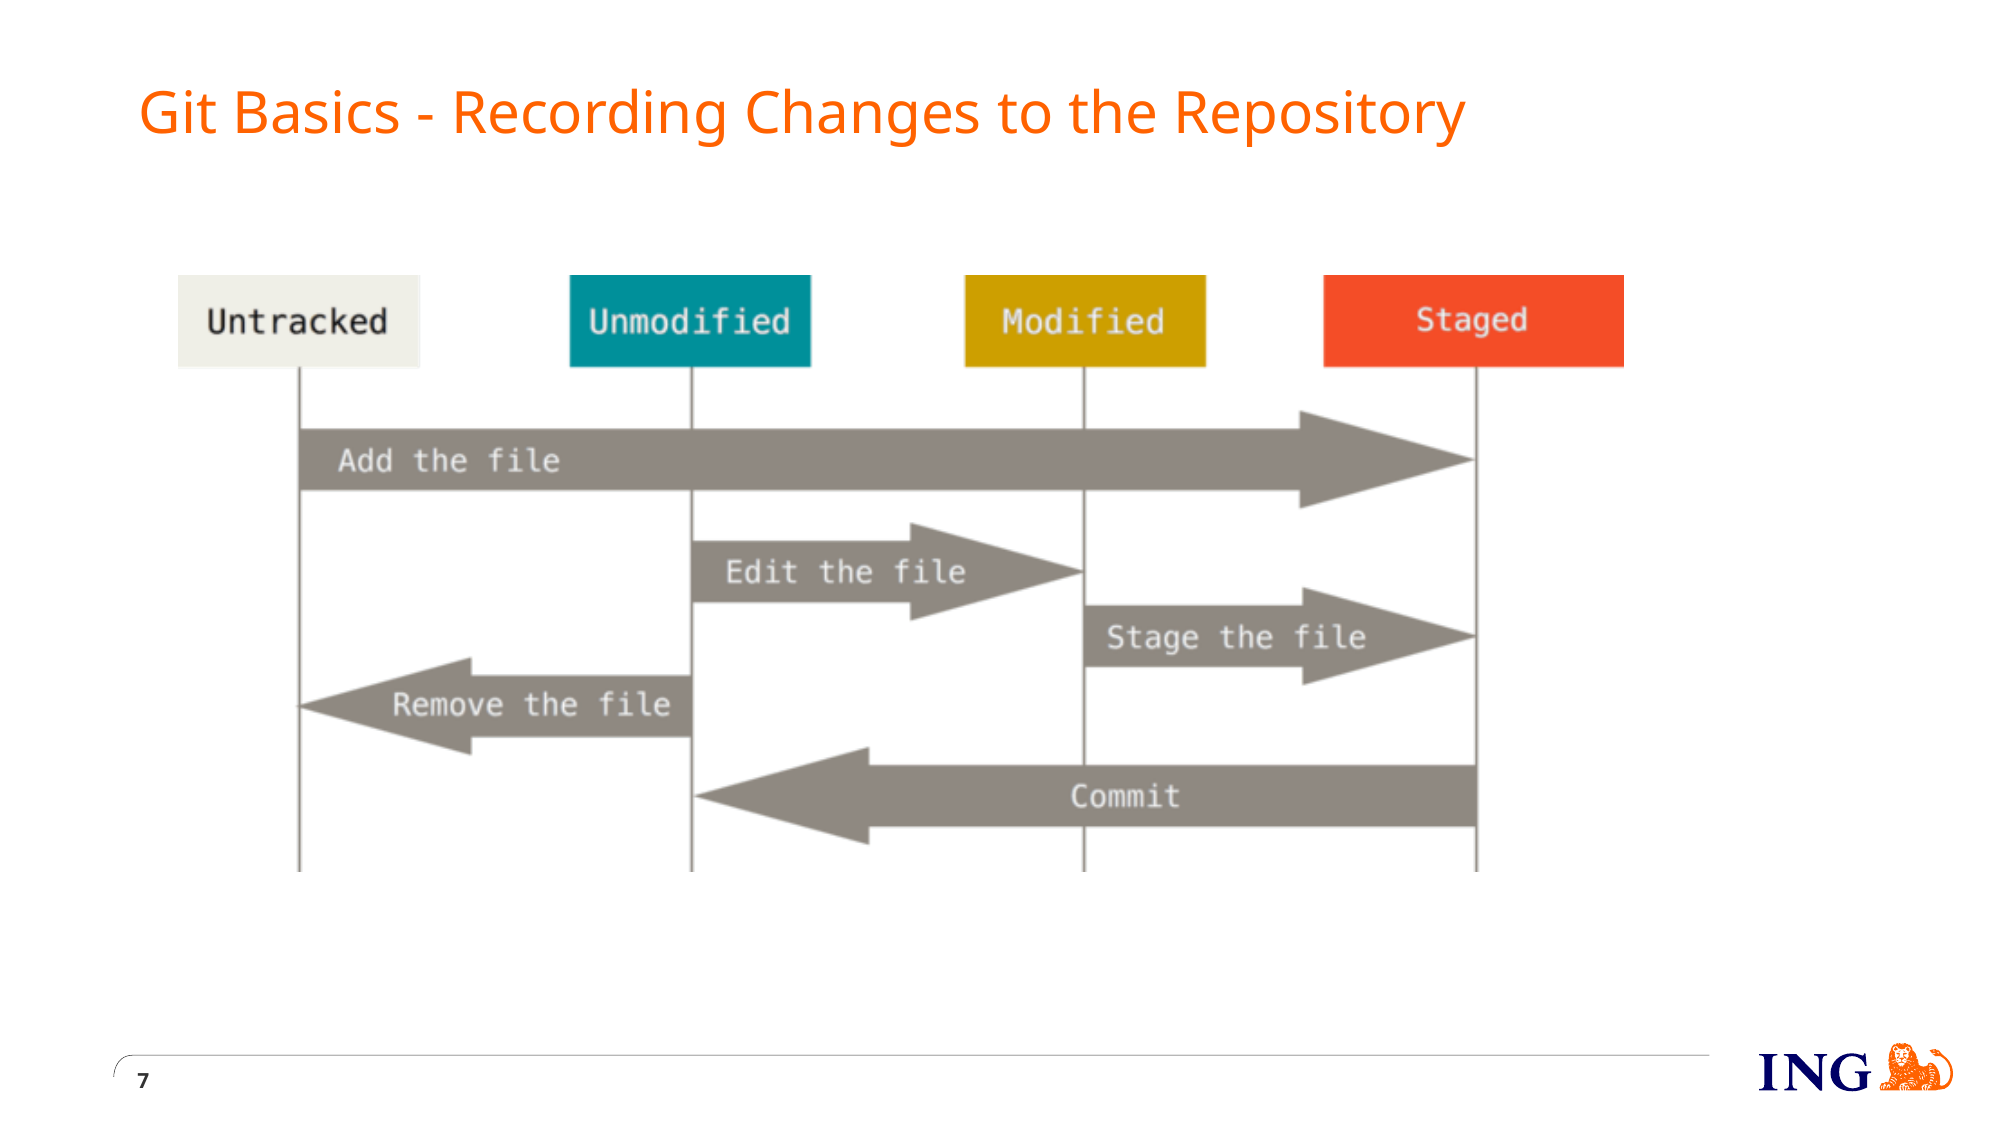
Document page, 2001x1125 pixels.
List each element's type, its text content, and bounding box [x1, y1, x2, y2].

title Git Basics - Recording Changes to the Repository [138, 46, 1858, 187]
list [178, 275, 1624, 872]
slide_number 7 [137, 1065, 219, 1097]
